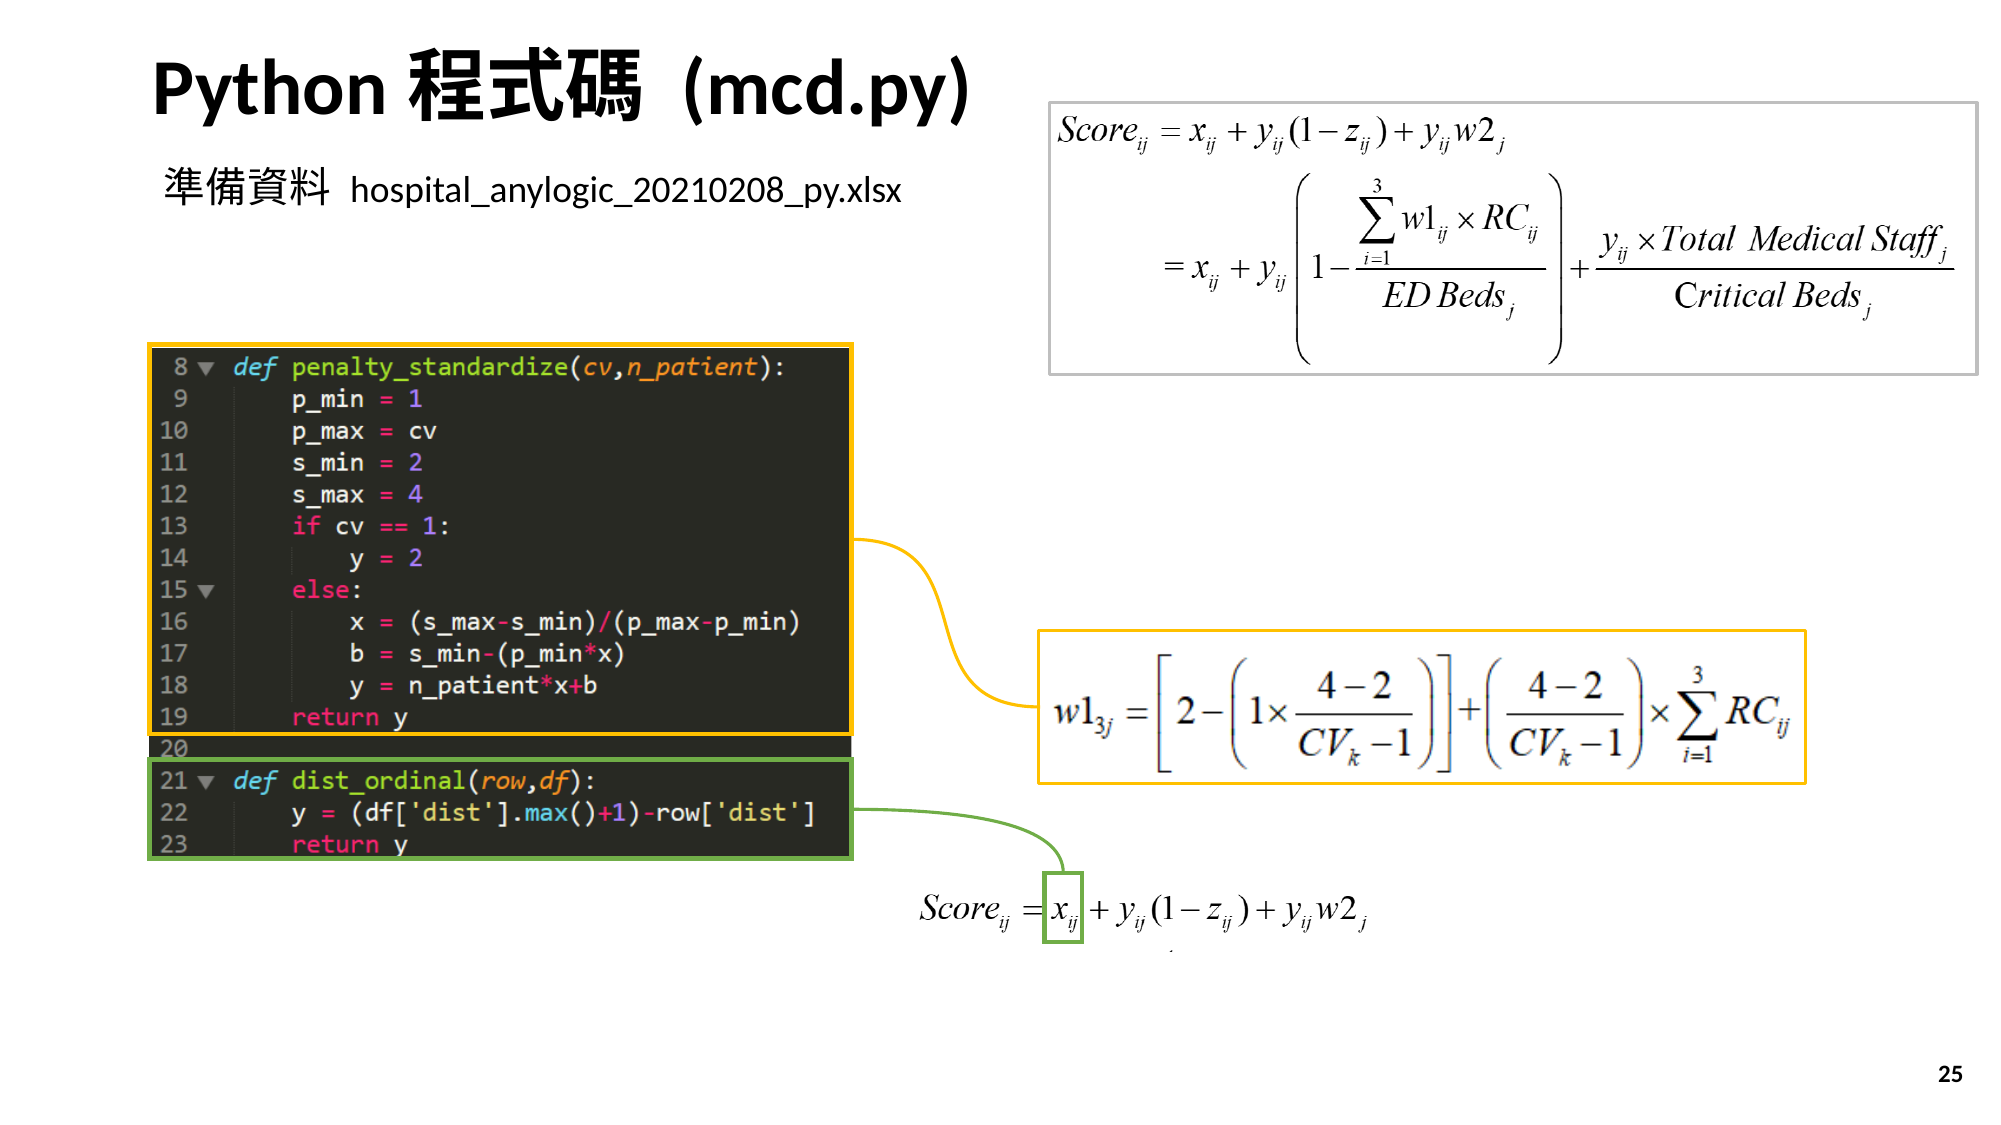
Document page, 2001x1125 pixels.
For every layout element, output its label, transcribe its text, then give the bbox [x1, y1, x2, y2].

text_box [148, 344, 852, 735]
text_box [851, 809, 1064, 874]
title Python程式碼 (mcd.py) [137, 37, 1863, 141]
picture [149, 347, 852, 861]
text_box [852, 539, 1041, 707]
slide_number 25 [1528, 1042, 1979, 1103]
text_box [913, 873, 1392, 952]
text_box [1051, 104, 1976, 374]
picture [1040, 631, 1805, 783]
text_box 準備資料 hospital_anylogic_20210208_py.xlsx [148, 154, 926, 219]
